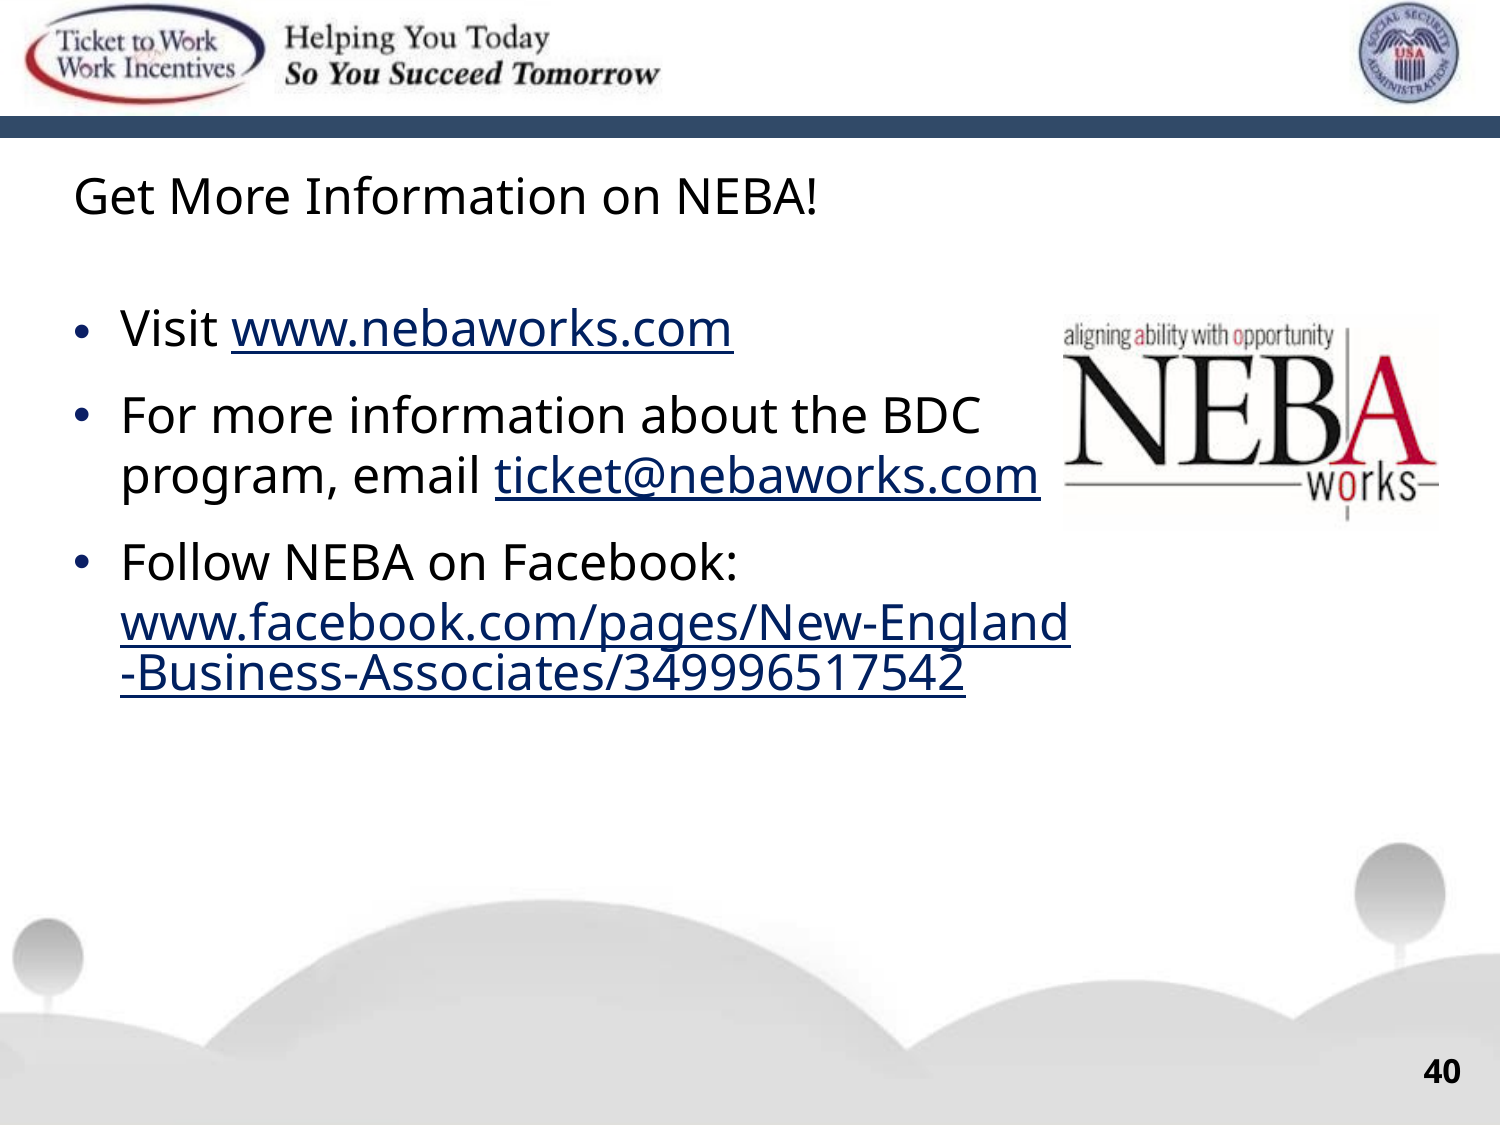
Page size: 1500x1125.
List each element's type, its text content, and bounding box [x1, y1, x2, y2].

list Get More Information on NEBA! Visit www.nebaworks.com For more information about the BDC program, email ticket@nebaworks.com Follow NEBA on Facebook: www.facebook.com/pages/New-England-Business-Associates/349996517542 [58, 156, 1090, 997]
slide_number 40 [1126, 1040, 1477, 1101]
picture [0, 233, 1500, 1125]
picture [0, 0, 1500, 138]
